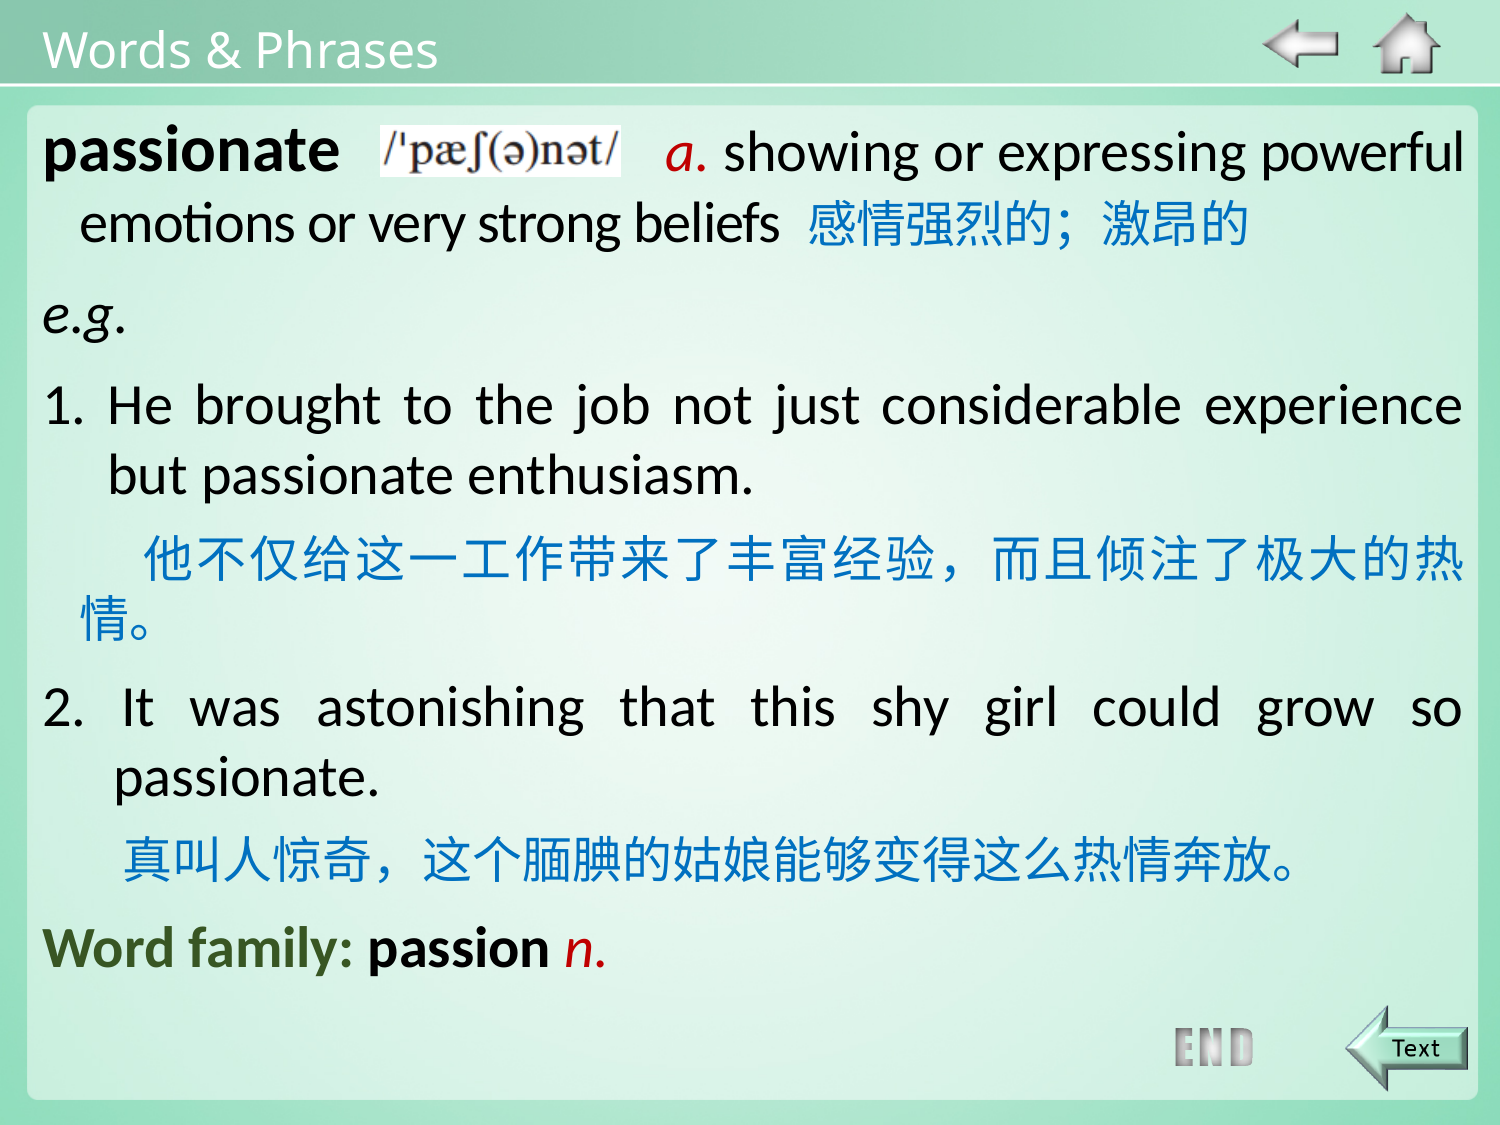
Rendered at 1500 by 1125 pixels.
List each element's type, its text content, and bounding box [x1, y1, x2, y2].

picture [0, 0, 1500, 1125]
text_box Words & Phrases [27, 11, 582, 87]
list passionate a. showing or expressing powerful emotions or very strong beliefs 感情强烈的；激昂的 e.g. 1. He brought to the job not just considerable experience but passionate enthusiasm. 他不仅给这一工作带来了丰富经验，而且倾注了极大的热情。 2. It was astonishing that this shy girl could grow so passionate. 真叫人惊奇，这个腼腆的姑娘能够变得这么热情奔放。 Word family: passion n. [27, 96, 1480, 1093]
